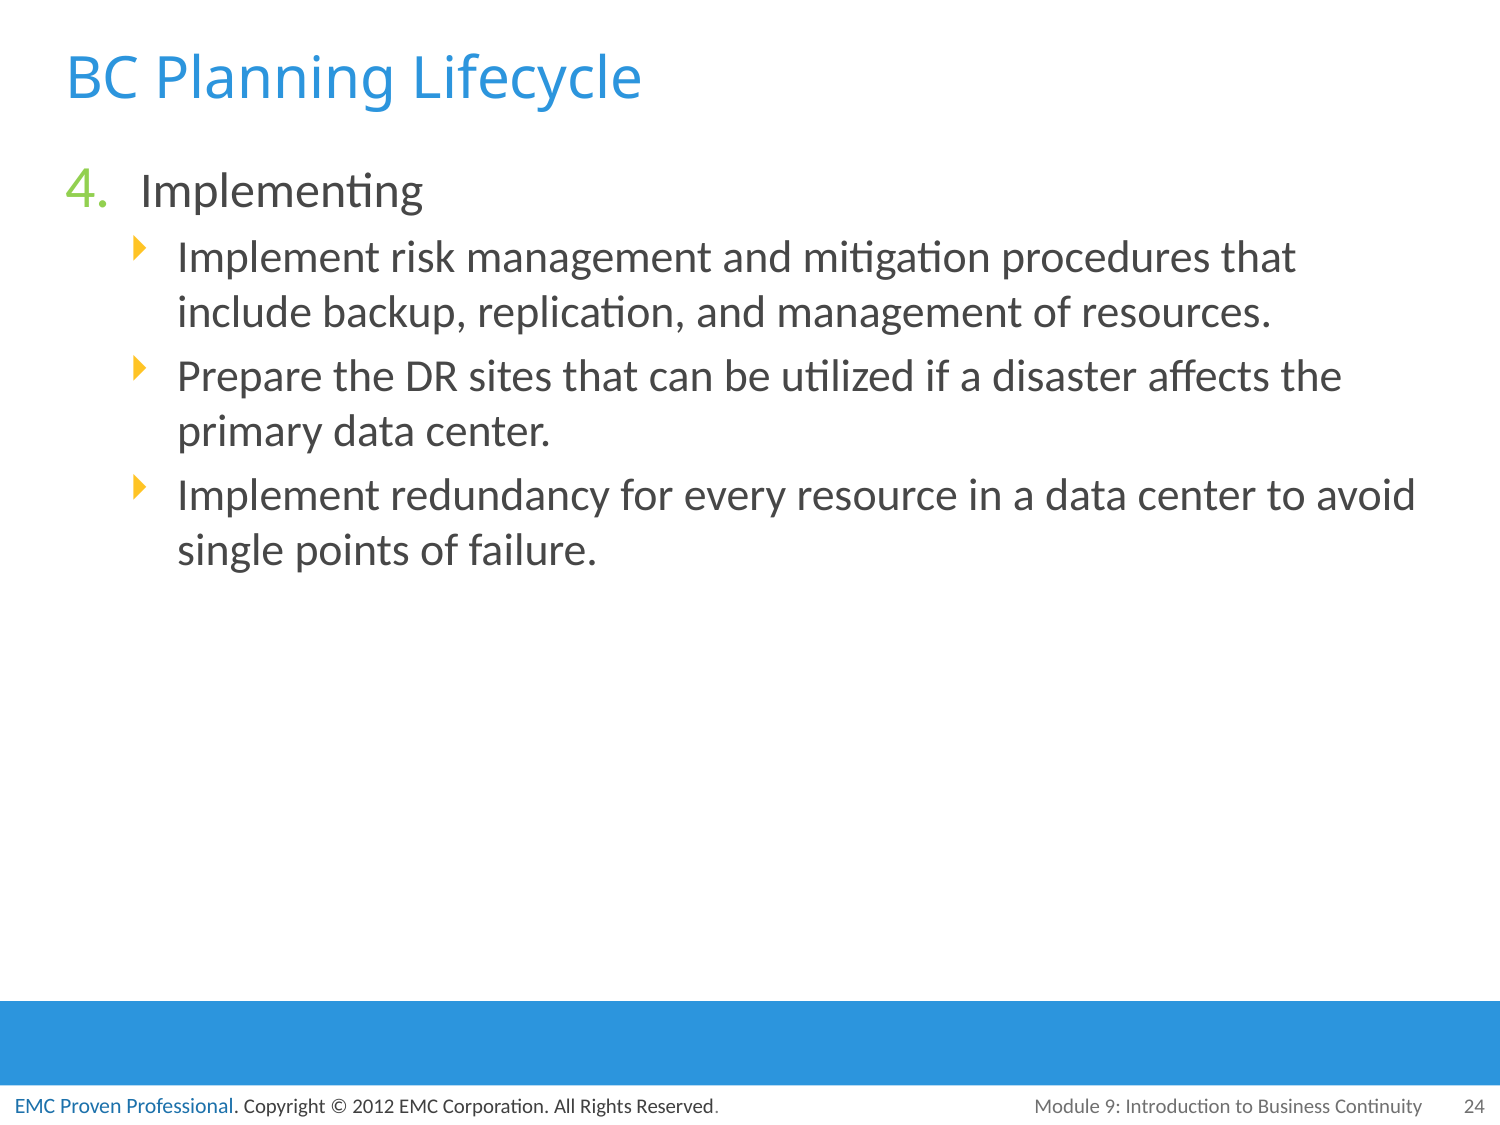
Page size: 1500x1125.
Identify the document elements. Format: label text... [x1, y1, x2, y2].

footer Module 9: Introduction to Business Continuity [750, 1087, 1425, 1125]
list Implementing Implement risk management and mitigation procedures that include backup, replication, and management of resources. Prepare the DR sites that can be utilized if a disaster affects the primary data center. Implement redundancy for every resource in a data center to avoid single points of failure. [49, 149, 1438, 1001]
title BC Planning Lifecycle [49, 12, 1438, 138]
slide_number 24 [1425, 1087, 1500, 1125]
